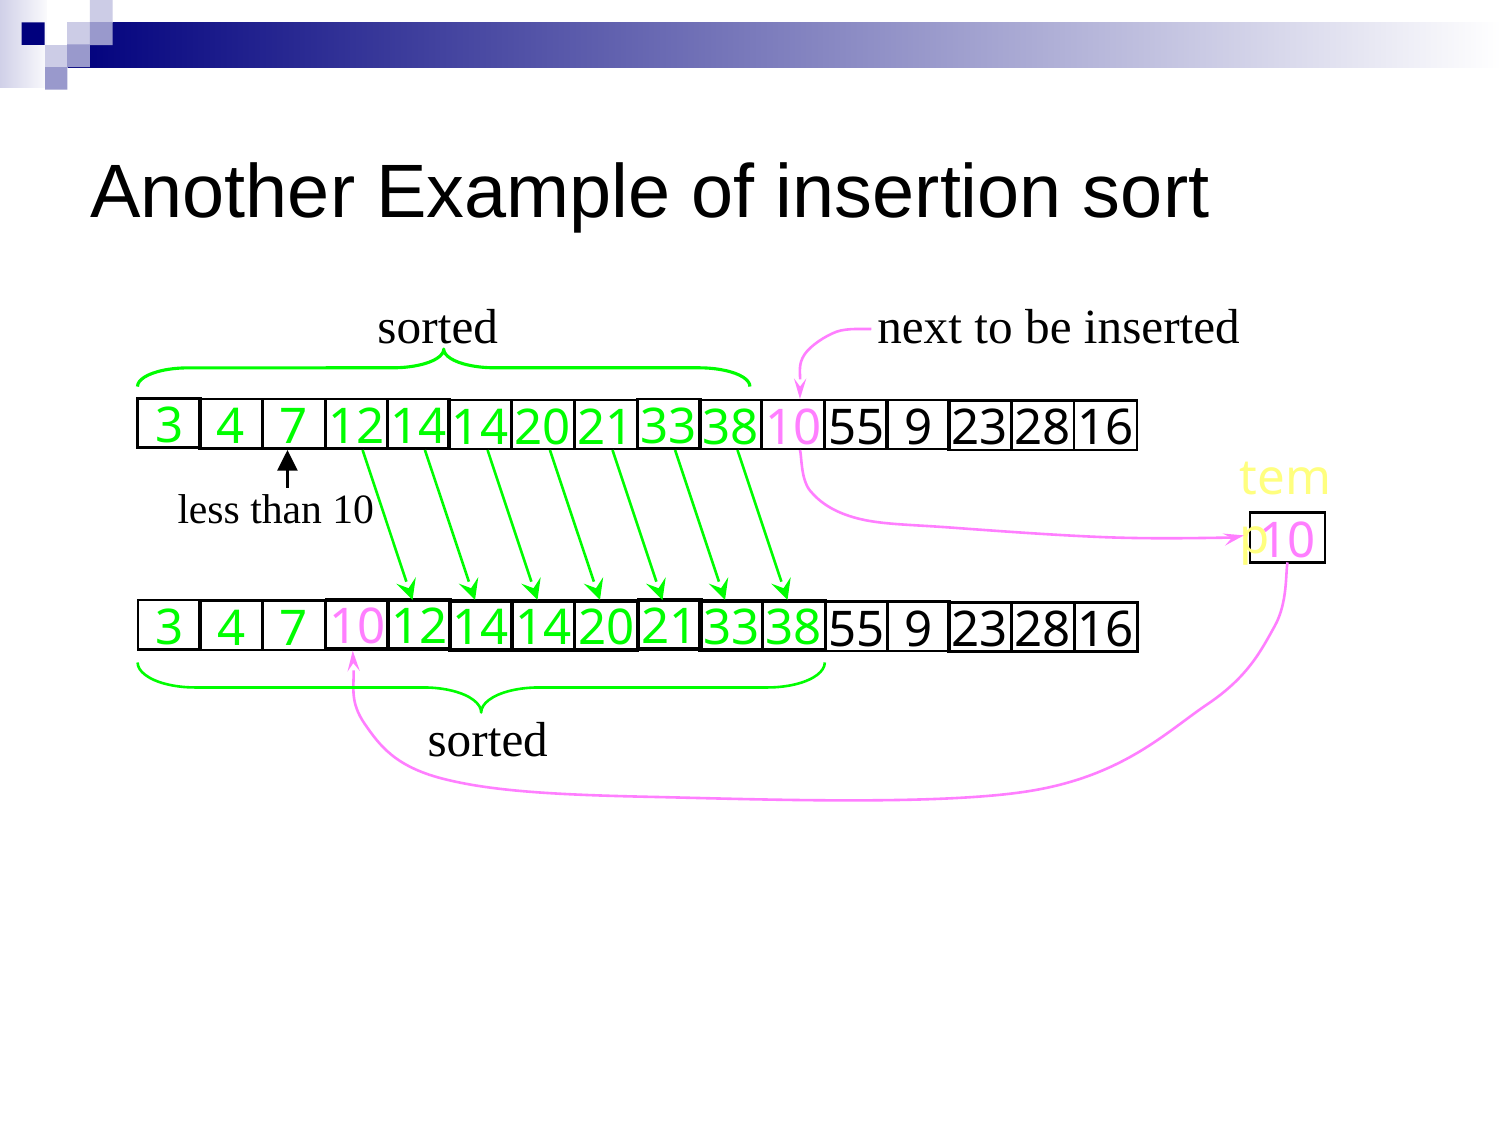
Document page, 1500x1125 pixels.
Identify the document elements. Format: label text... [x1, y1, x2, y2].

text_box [362, 449, 451, 560]
title Another Example of insertion sort [75, 75, 1425, 300]
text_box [576, 449, 639, 560]
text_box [137, 662, 826, 775]
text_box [702, 449, 764, 560]
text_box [764, 449, 826, 560]
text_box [137, 286, 1313, 451]
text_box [162, 449, 401, 541]
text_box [137, 599, 320, 652]
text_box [325, 562, 1289, 807]
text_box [639, 449, 702, 560]
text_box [513, 449, 576, 560]
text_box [451, 449, 513, 560]
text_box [799, 437, 1376, 563]
